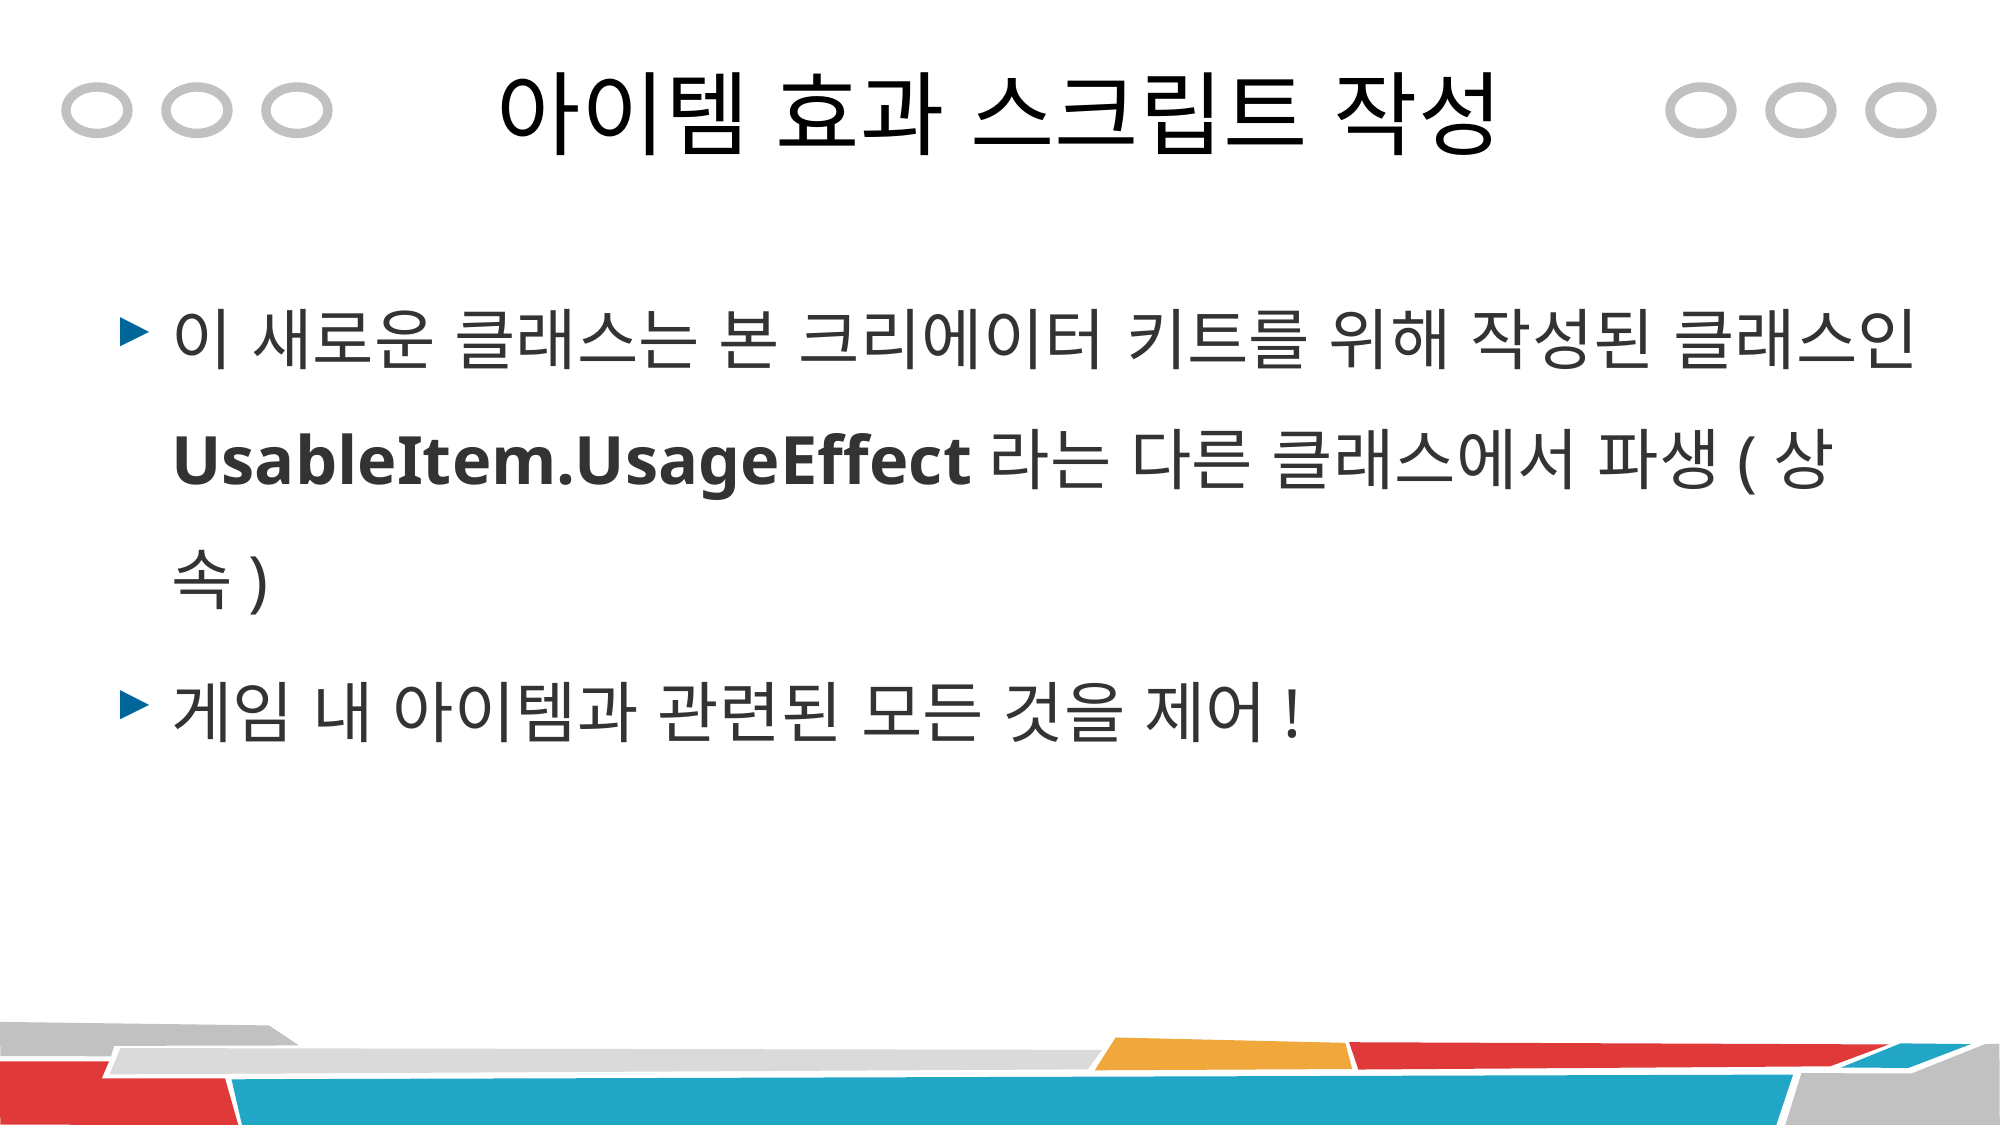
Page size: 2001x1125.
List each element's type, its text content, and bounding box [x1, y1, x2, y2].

title 아이템 효과 스크립트 작성 [350, 18, 1650, 206]
list 이 새로운 클래스는 본 크리에이터 키트를 위해 작성된 클래스인 UsableItem.UsageEffect라는 다른 클래스에서 파생(상속) 게임 내 아이템과 관련된 모든 것을 제어! [99, 250, 1942, 1005]
